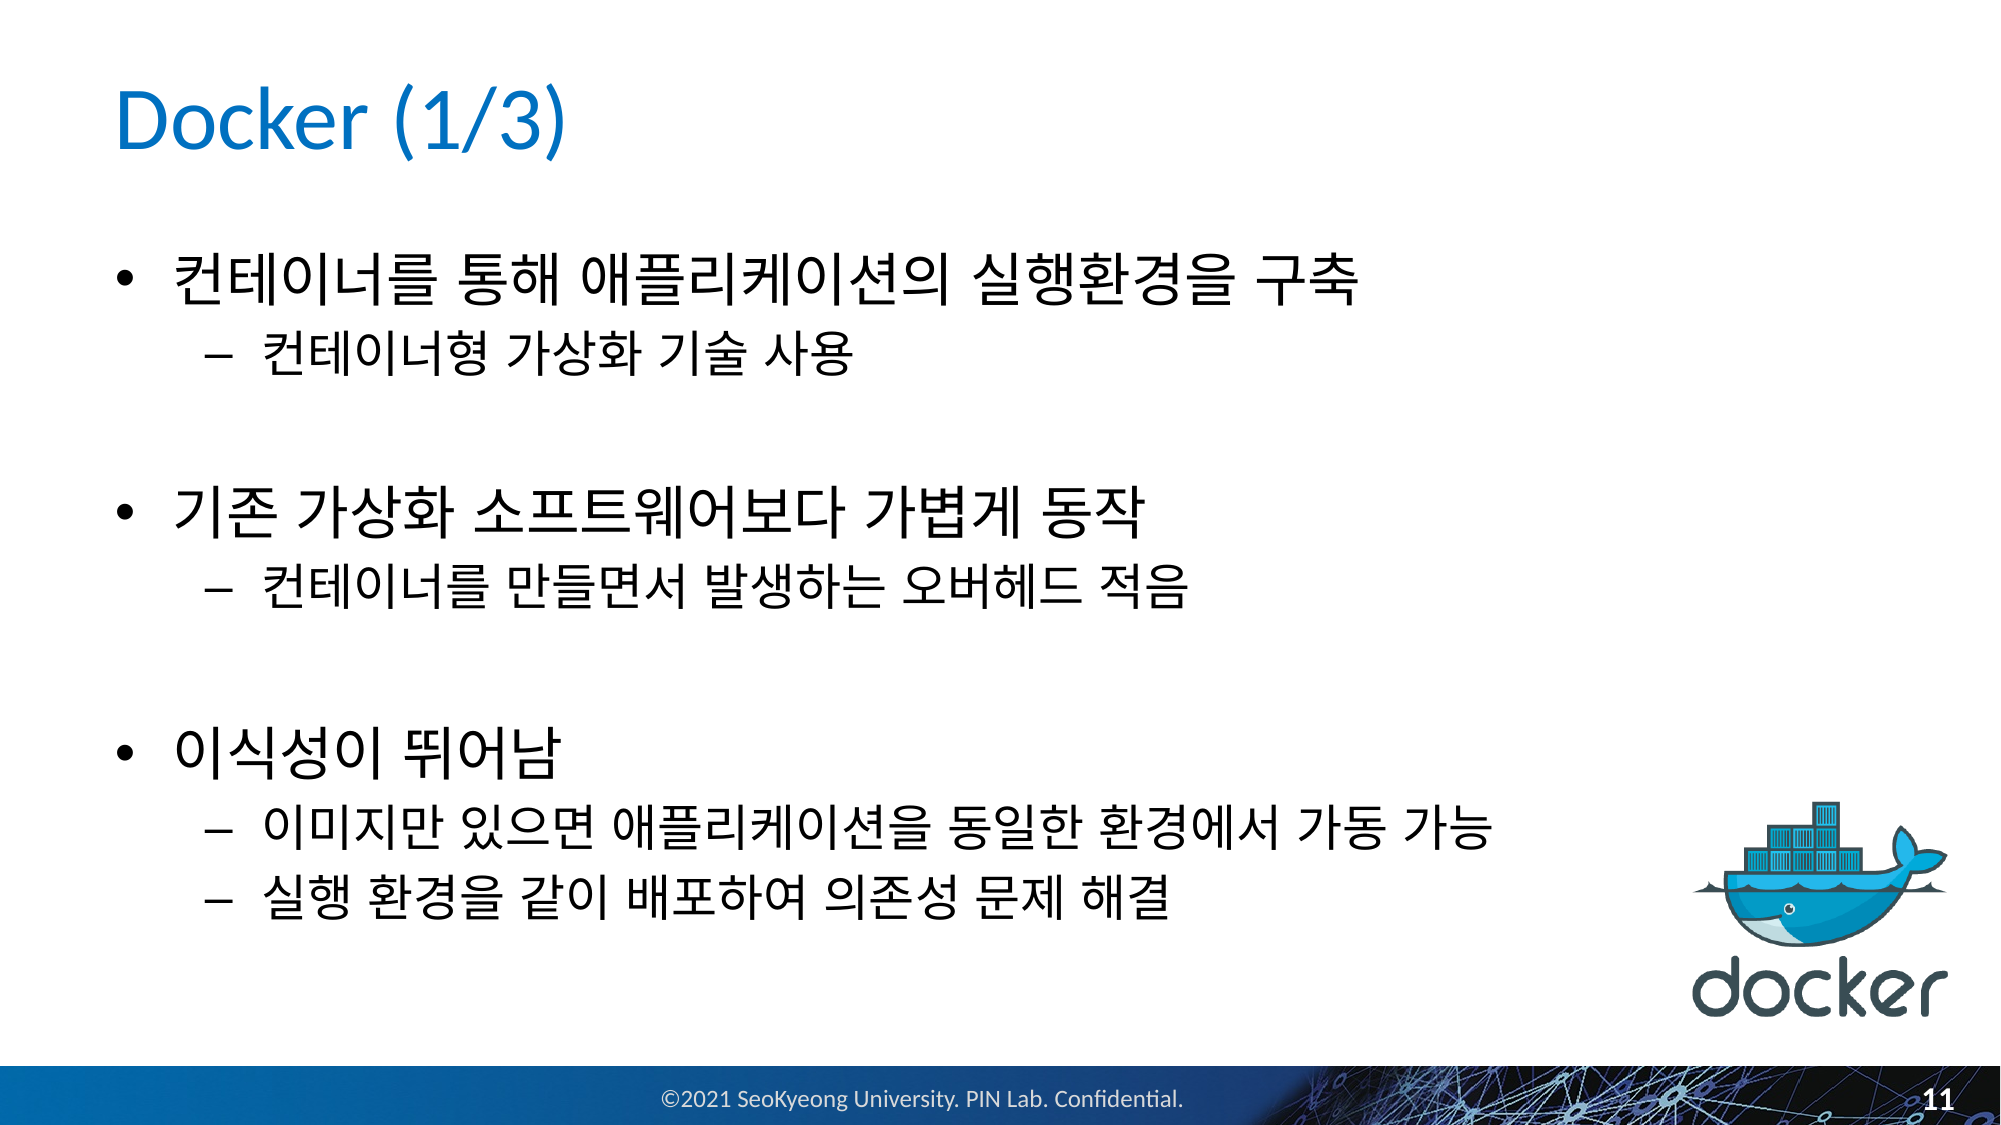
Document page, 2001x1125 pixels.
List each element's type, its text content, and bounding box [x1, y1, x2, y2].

title Docker (1/3) [99, 45, 1745, 200]
picture [1675, 789, 1971, 1033]
list 컨테이너를 통해 애플리케이션의 실행환경을 구축 컨테이너형 가상화 기술 사용 기존 가상화 소프트웨어보다 가볍게 동작 컨테이너를 만들면서 발생하는 오버헤드 적음 이식성이 뛰어남 이미지만 있으면 애플리케이션을 동일한 환경에서 가동 가능 실행 환경을 같이 배포하여 의존성 문제 해결 [99, 235, 1900, 1050]
picture [0, 1066, 2001, 1125]
slide_number 11 [1519, 1067, 1970, 1125]
